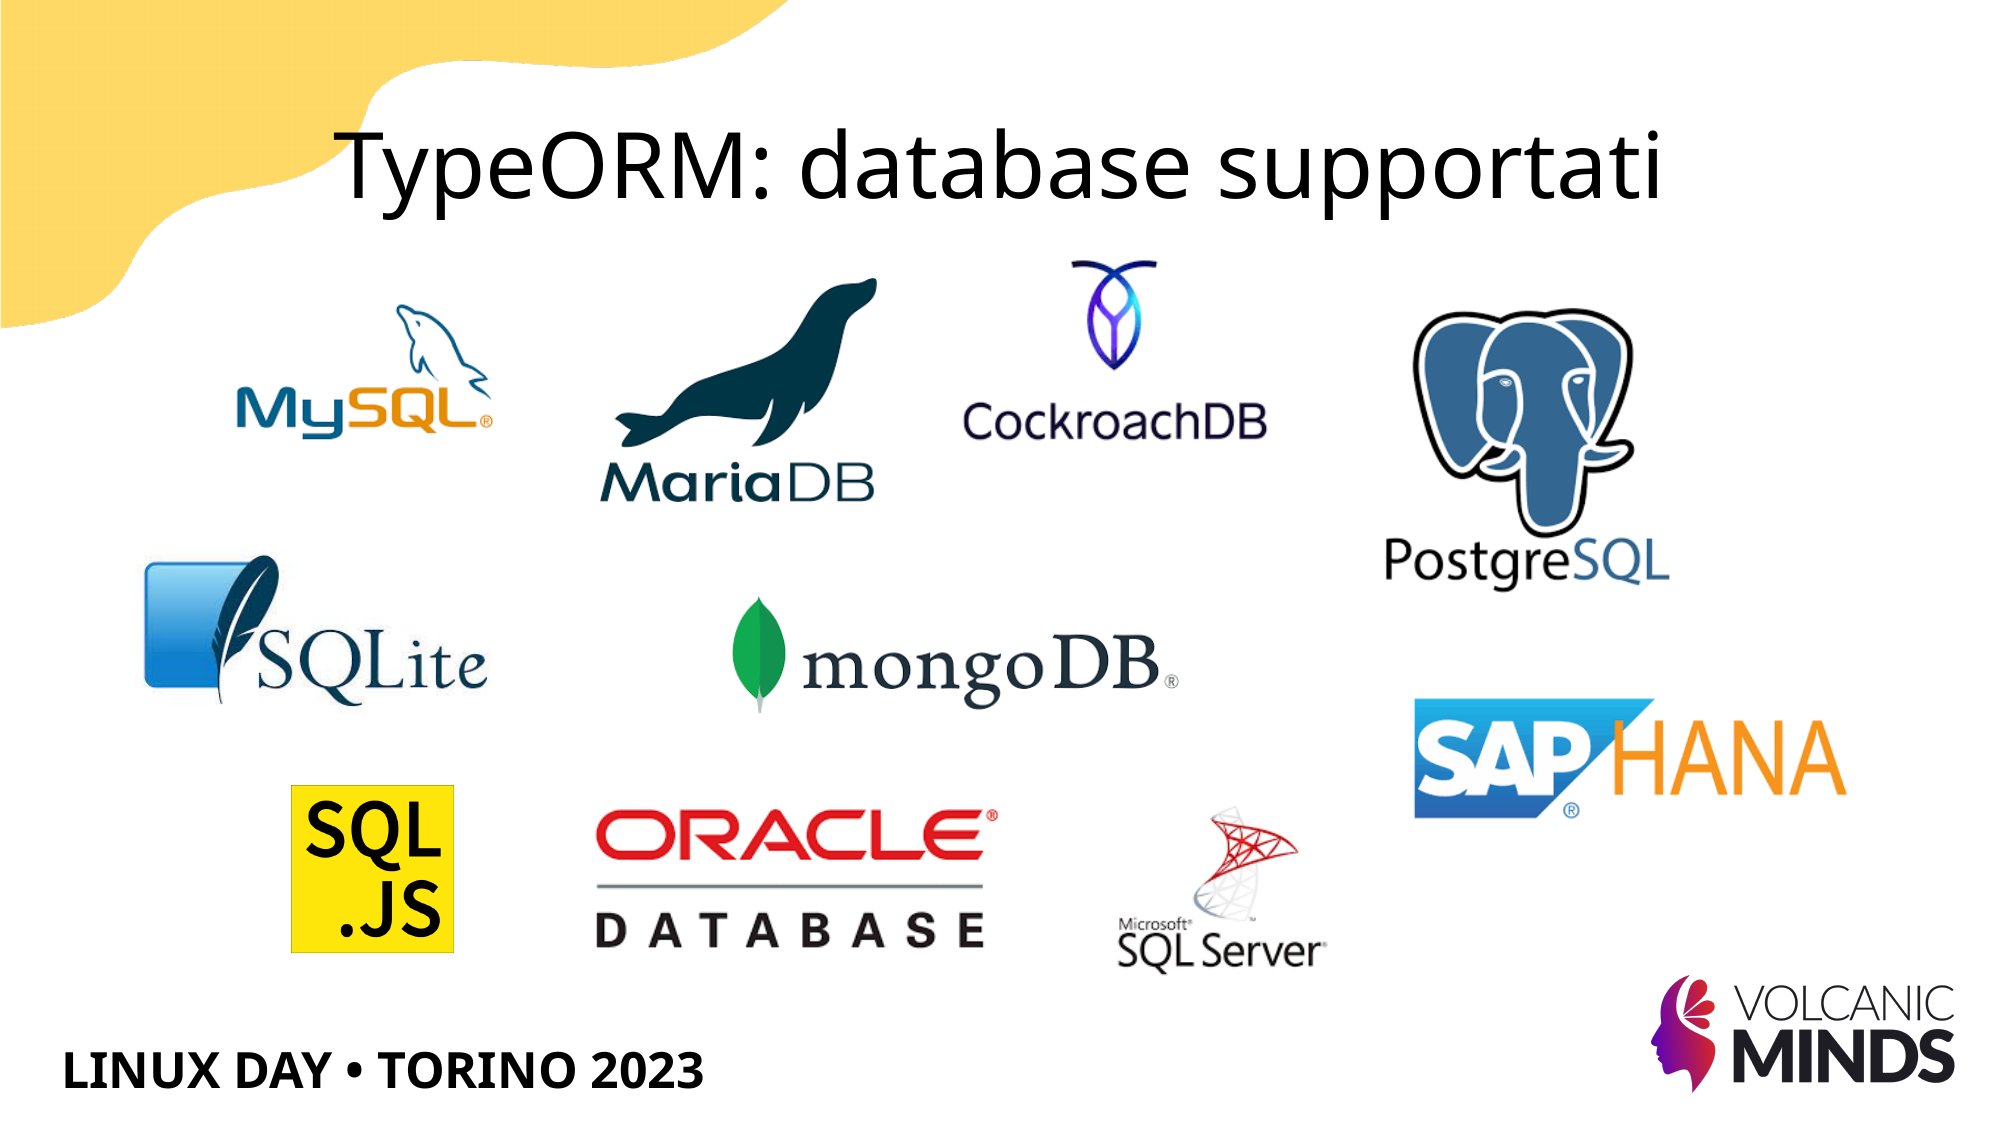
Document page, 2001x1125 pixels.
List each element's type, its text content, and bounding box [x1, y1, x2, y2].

picture [291, 785, 454, 953]
picture [1033, 692, 1855, 1033]
picture [1380, 299, 1676, 597]
title TypeORM: database supportati [906, 59, 1863, 278]
text_box LINUX DAY • TORINO 2023 [46, 961, 1547, 1107]
picture [1651, 975, 1955, 1093]
picture [0, 0, 1327, 716]
picture [572, 756, 1023, 1001]
